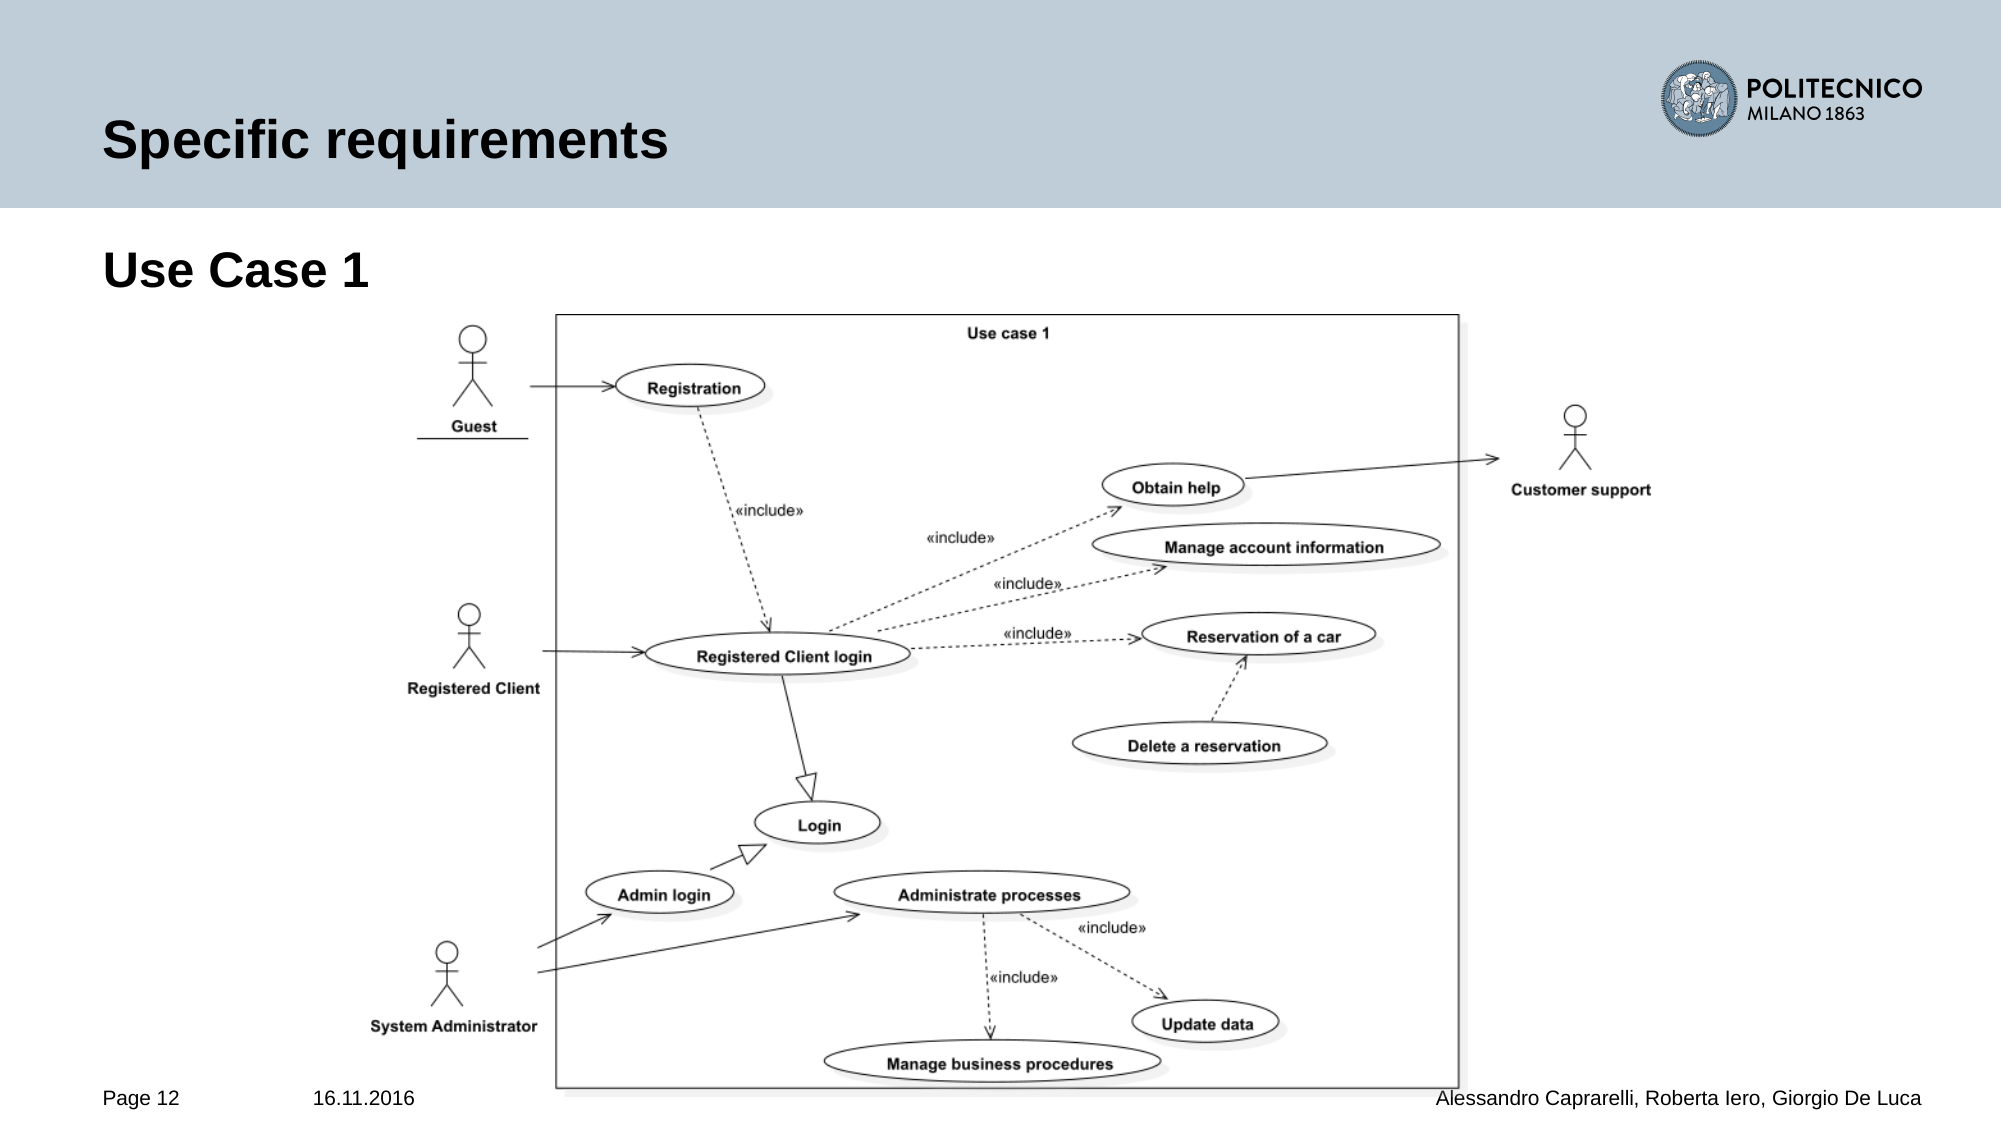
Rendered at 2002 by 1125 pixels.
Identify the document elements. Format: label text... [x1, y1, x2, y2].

title Specific requirements [0, 0, 2001, 209]
list Use Case 1 [102, 231, 1214, 1012]
picture [371, 314, 1651, 1098]
